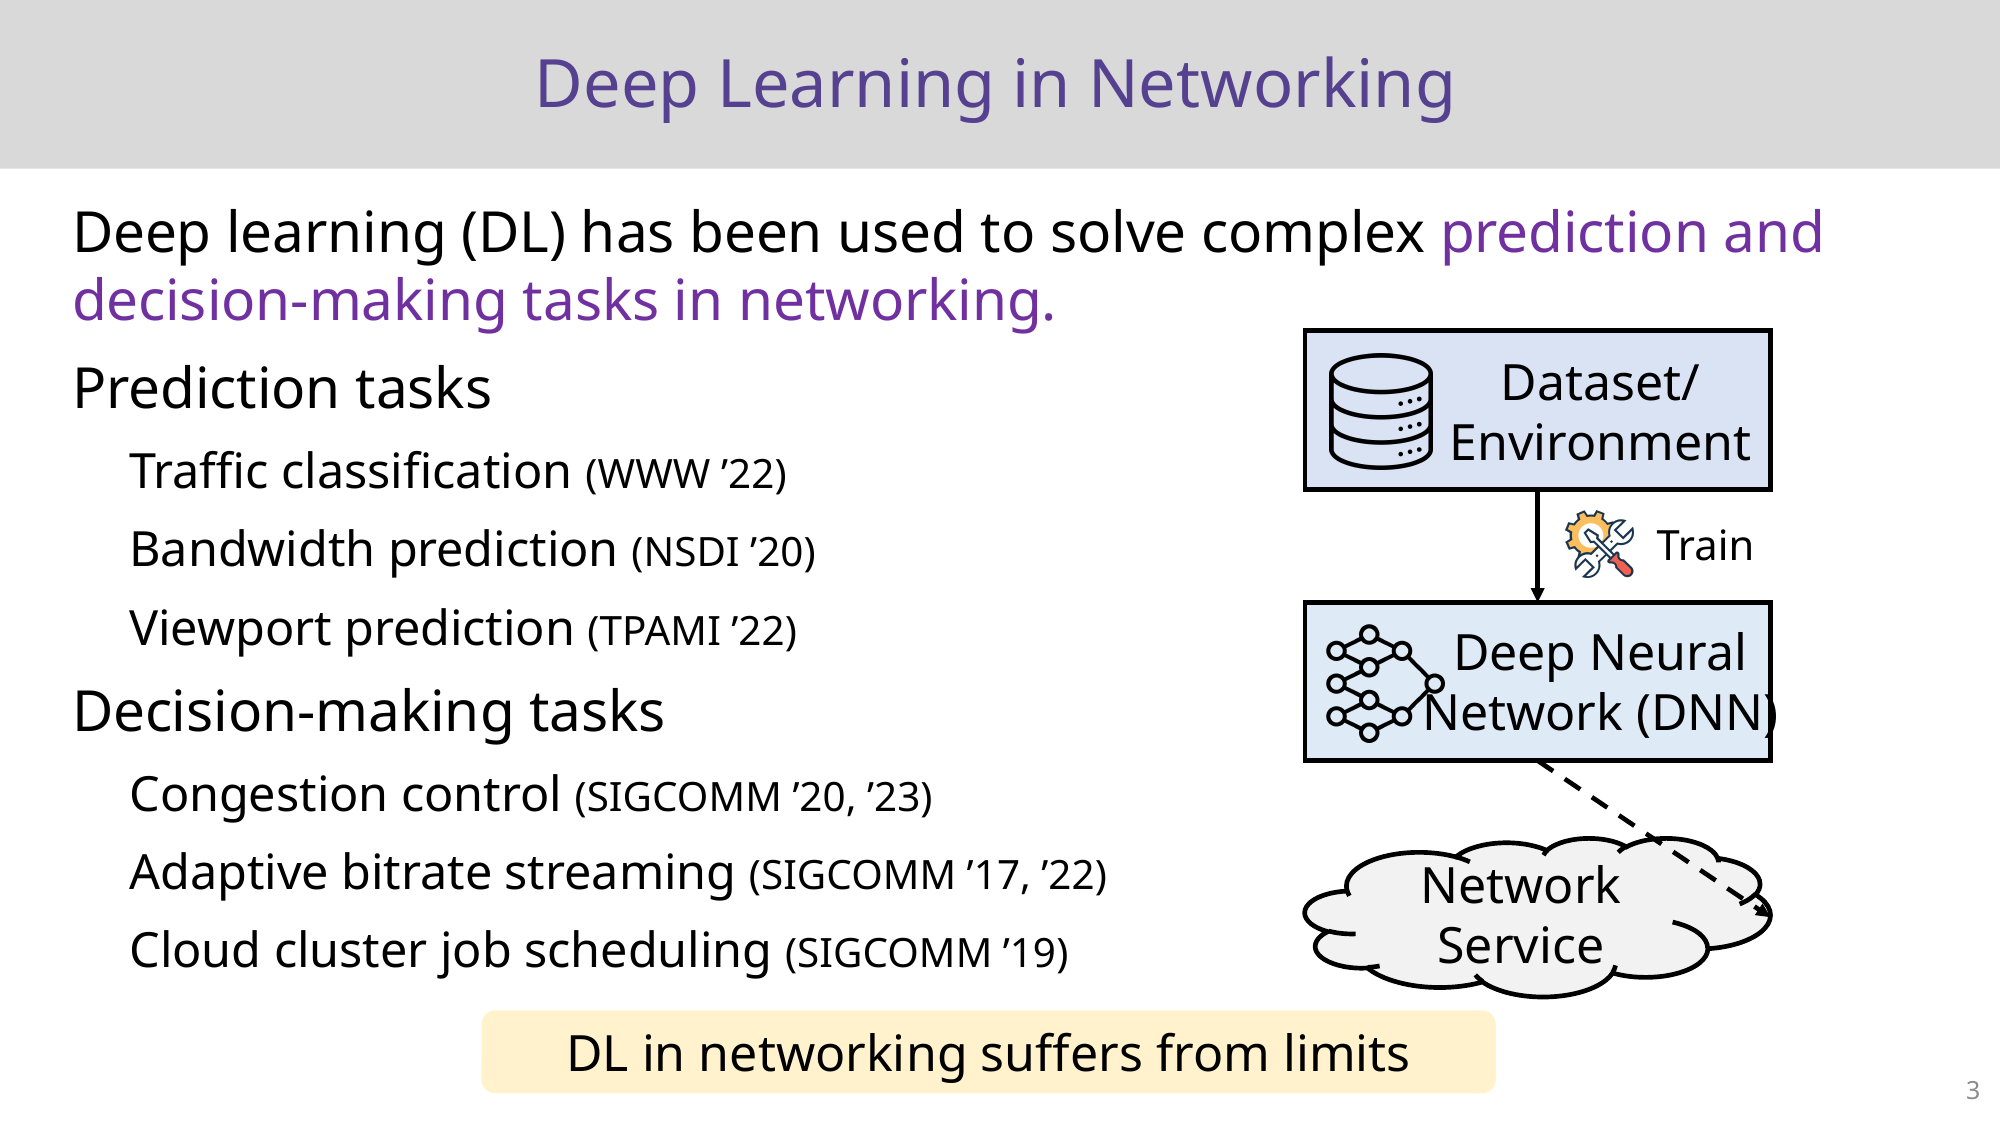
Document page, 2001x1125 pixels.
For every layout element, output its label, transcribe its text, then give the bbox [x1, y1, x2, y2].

text_box DL in networking suffers from limits [481, 1010, 1496, 1094]
text_box [1304, 601, 1771, 762]
title Deep Learning in Networking [57, 3, 1936, 169]
text_box Deep Neural Network (DNN) [1375, 613, 1826, 748]
picture [1565, 510, 1634, 578]
picture [1320, 618, 1451, 749]
list Deep learning (DL) has been used to solve complex prediction and decision-making tasks in networking. Prediction tasks Traffic classification (WWW ’22) Bandwidth prediction (NSDI ’20) Viewport prediction (TPAMI ’22) Decision-making tasks Congestion control (SIGCOMM ’20, ’23) Adaptive bitrate streaming (SIGCOMM ’17, ’22) Cloud cluster job scheduling (SIGCOMM ’19) [57, 188, 1954, 986]
text_box Train [1641, 511, 1770, 577]
picture [1329, 353, 1433, 470]
slide_number 3 [1545, 1061, 1996, 1122]
text_box [1304, 330, 1771, 490]
text_box Dataset/ Environment [1434, 343, 1767, 478]
text_box Network Service [1303, 837, 1772, 999]
